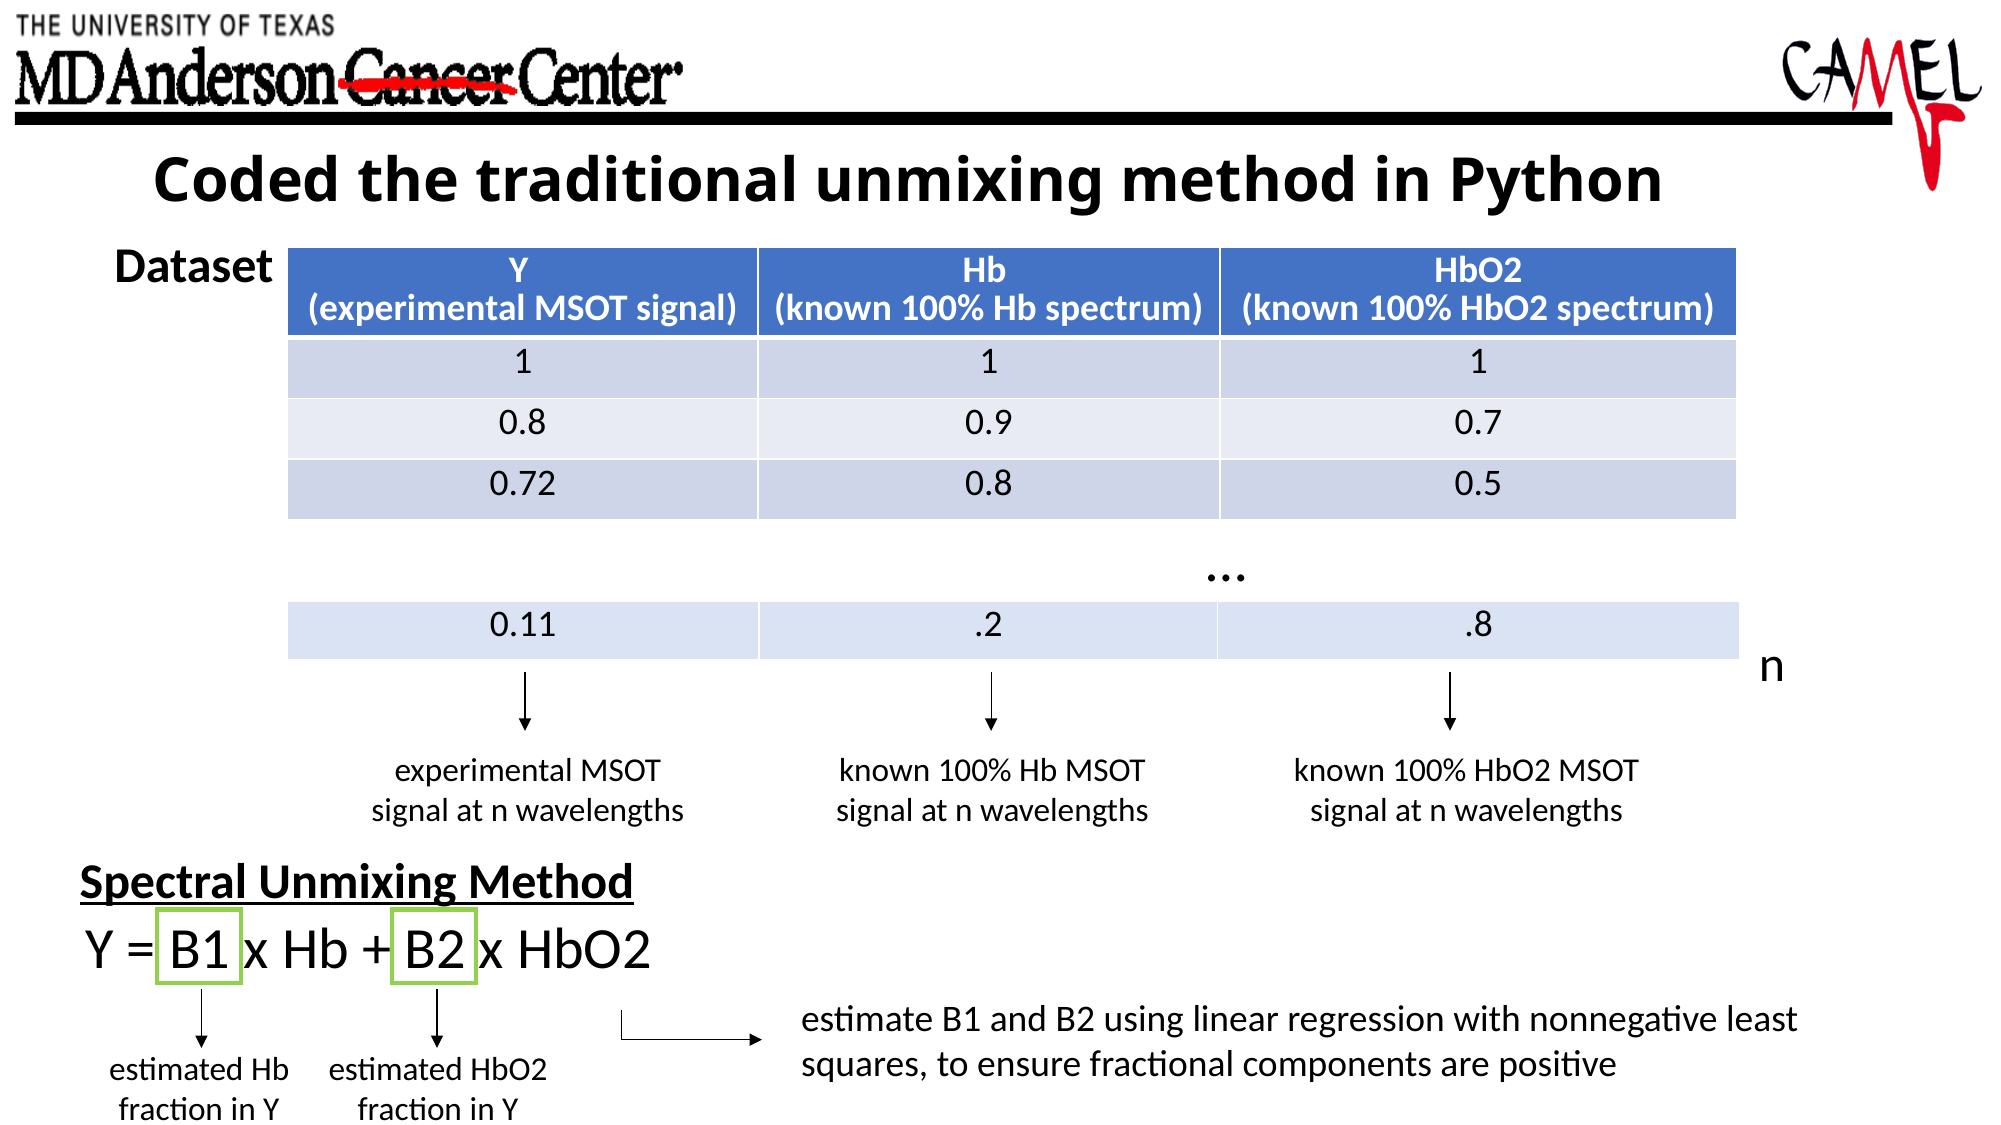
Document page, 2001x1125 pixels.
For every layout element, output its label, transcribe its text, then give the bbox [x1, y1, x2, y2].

text_box Spectral Unmixing Method [64, 841, 677, 916]
table_header .8 [1218, 602, 1739, 659]
table_header 0.11 [288, 602, 758, 659]
table_header Hb (known 100% Hb spectrum) [759, 248, 1219, 335]
text_box known 100% Hb MSOT signal at n wavelengths [817, 741, 1168, 836]
text_box known 100% HbO2 MSOT signal at n wavelengths [1277, 740, 1656, 836]
table_cell 0.72 [288, 460, 757, 519]
text_box … [1191, 515, 1270, 600]
text_box n [1744, 623, 1807, 699]
table_cell 0.9 [759, 399, 1219, 458]
title Coded the traditional unmixing method in Python [137, 196, 1863, 238]
table_cell 0.8 [759, 460, 1219, 519]
text_box Dataset [99, 224, 299, 300]
text_box [156, 908, 242, 984]
table_cell 0.5 [1221, 460, 1736, 519]
table_cell 1 [288, 340, 757, 398]
table_cell 1 [1221, 340, 1736, 398]
text_box Y = B1 x Hb + B2 x HbO2 [70, 903, 701, 988]
table_cell 1 [759, 340, 1219, 398]
text_box [391, 908, 477, 984]
table_cell 0.8 [288, 399, 757, 458]
table_header Y (experimental MSOT signal) [288, 248, 757, 335]
table_header HbO2 (known 100% HbO2 spectrum) [1221, 248, 1736, 335]
table_header .2 [760, 602, 1217, 659]
table_cell 0.7 [1221, 399, 1736, 458]
text_box estimate B1 and B2 using linear regression with nonnegative least squares, to ensure fractional components are positive [786, 986, 1843, 1091]
text_box estimated HbO2 fraction in Y [287, 1039, 589, 1125]
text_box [14, 13, 1986, 196]
text_box experimental MSOT signal at n wavelengths [355, 741, 701, 836]
text_box estimated Hb fraction in Y [48, 1039, 287, 1125]
